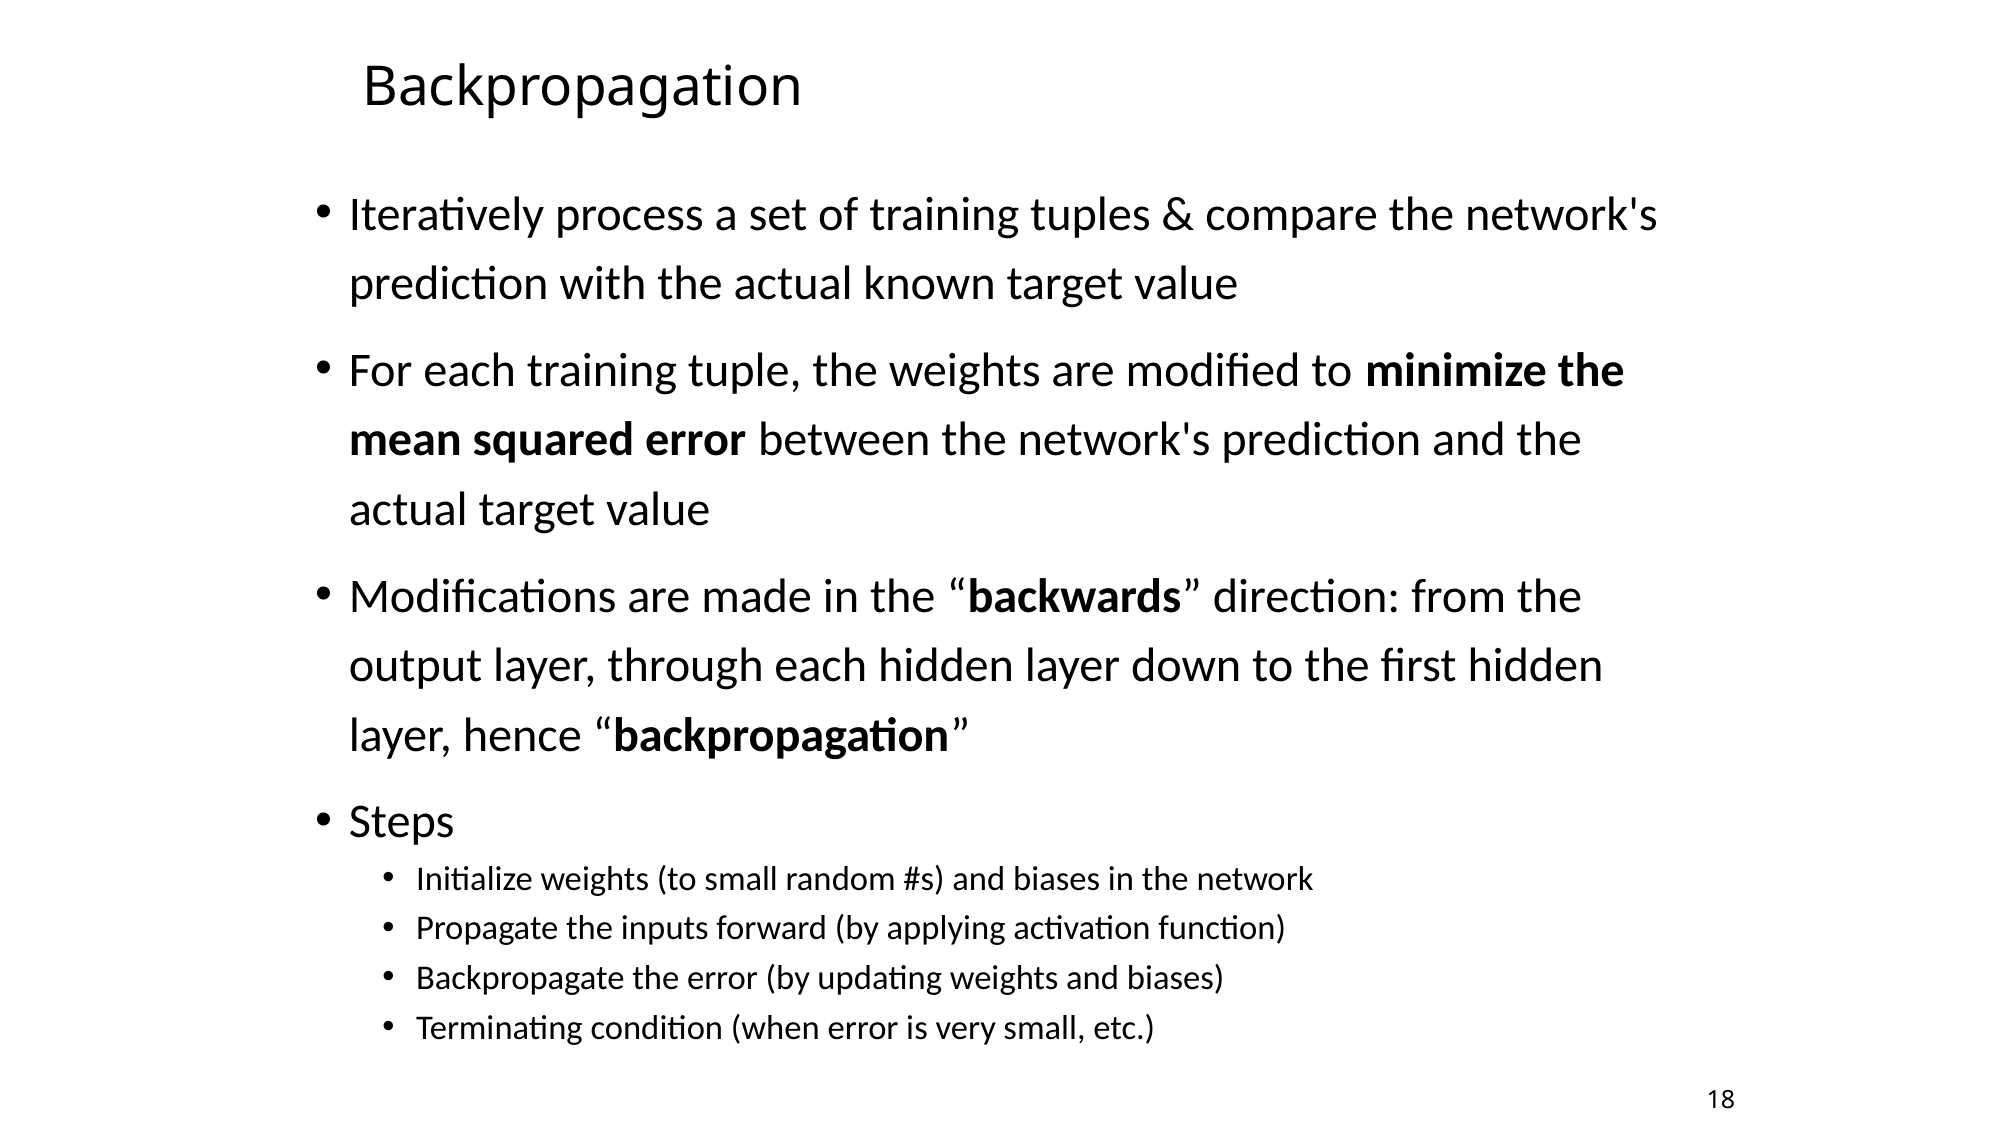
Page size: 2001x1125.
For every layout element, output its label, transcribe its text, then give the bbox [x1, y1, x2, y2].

list Iteratively process a set of training tuples & compare the network's prediction with the actual known target value For each training tuple, the weights are modified to minimize the mean squared error between the network's prediction and the actual target value Modifications are made in the “backwards” direction: from the output layer, through each hidden layer down to the first hidden layer, hence “backpropagation” Steps Initialize weights (to small random #s) and biases in the network Propagate the inputs forward (by applying activation function) Backpropagate the error (by updating weights and biases) Terminating condition (when error is very small, etc.) [300, 162, 1700, 1063]
text_box 18 [1437, 1062, 1750, 1125]
title Backpropagation [347, 50, 1515, 125]
